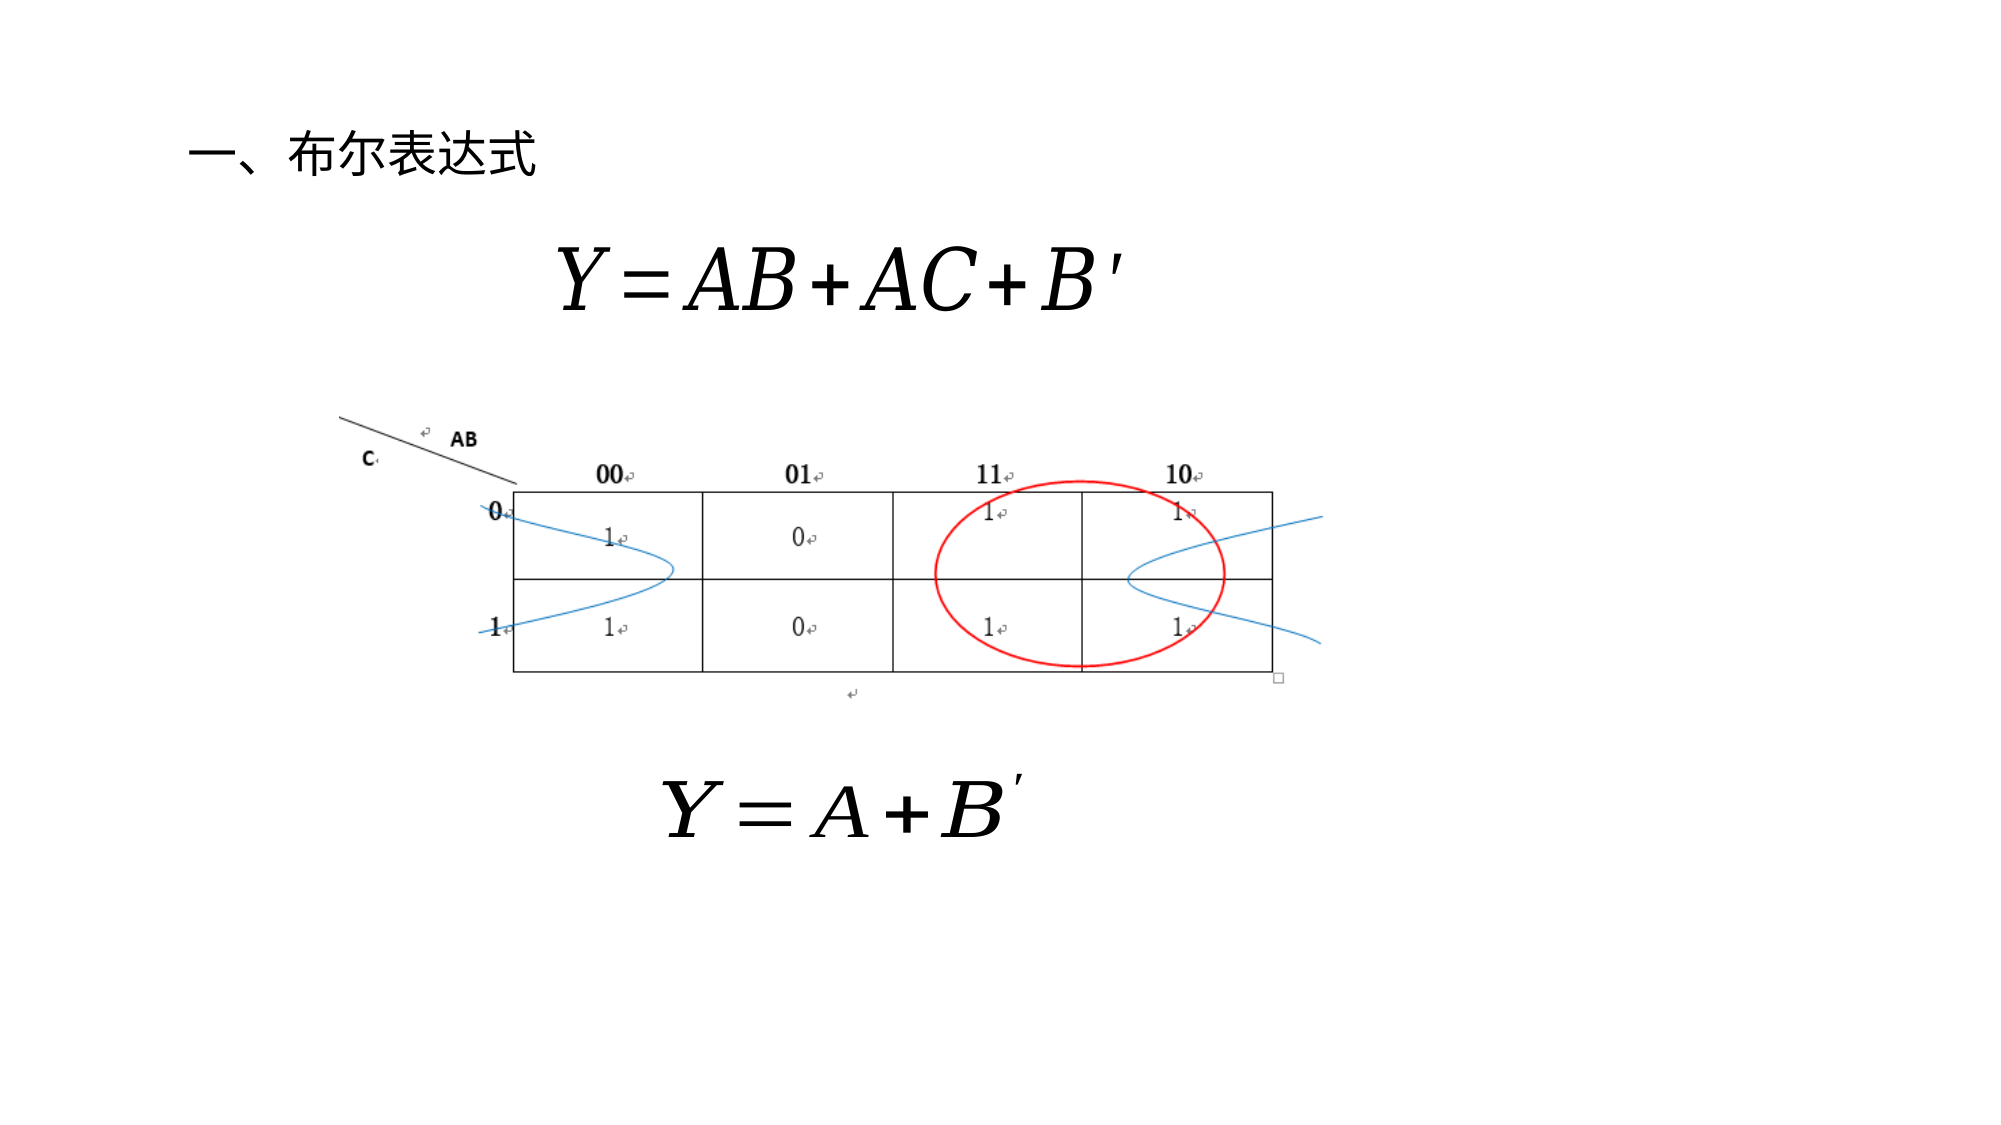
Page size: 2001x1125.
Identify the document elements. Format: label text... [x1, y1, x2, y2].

text_box 一、布尔表达式 [172, 114, 553, 190]
picture [339, 410, 1344, 715]
